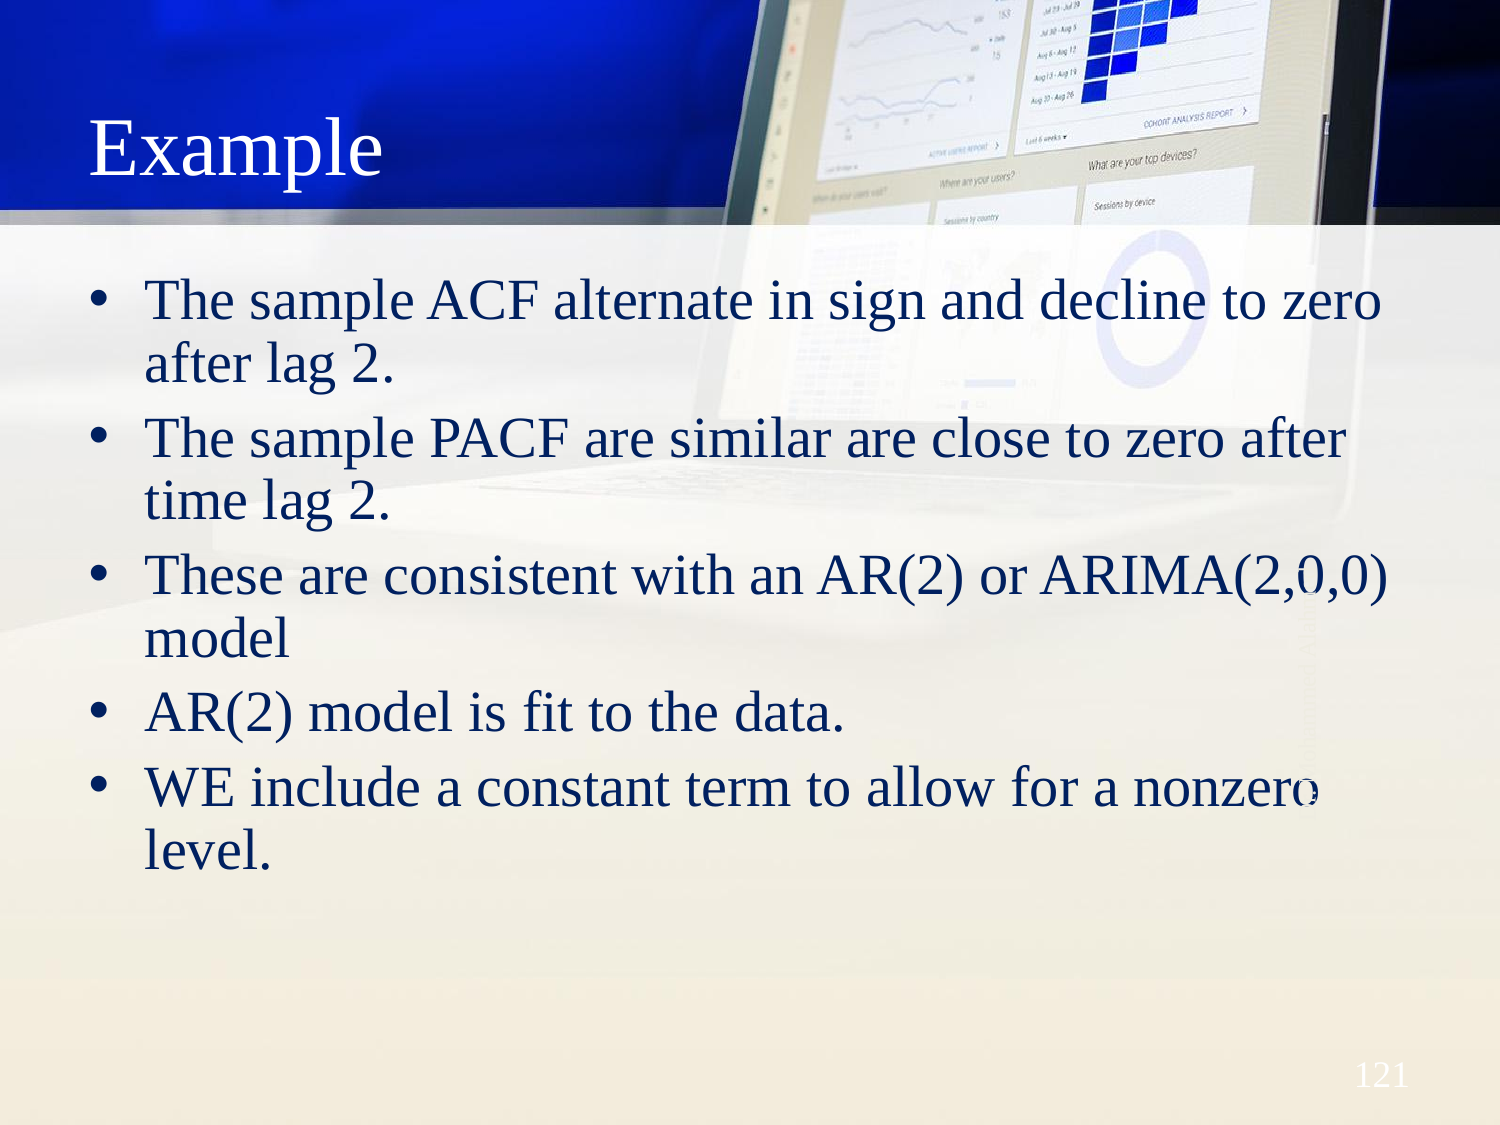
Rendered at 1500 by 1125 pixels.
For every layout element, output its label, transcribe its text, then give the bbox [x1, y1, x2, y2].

list The sample ACF alternate in sign and decline to zero after lag 2. The sample PACF are similar are close to zero after time lag 2. These are consistent with an AR(2) or ARIMA(2,0,0) model AR(2) model is fit to the data. WE include a constant term to allow for a nonzero level. [73, 261, 1427, 1064]
footer Dr. Mohammed Alahmed [1275, 500, 1336, 889]
slide_number ‹#› [1074, 1042, 1425, 1103]
title Example [73, 58, 1427, 226]
picture [0, 0, 1500, 1125]
